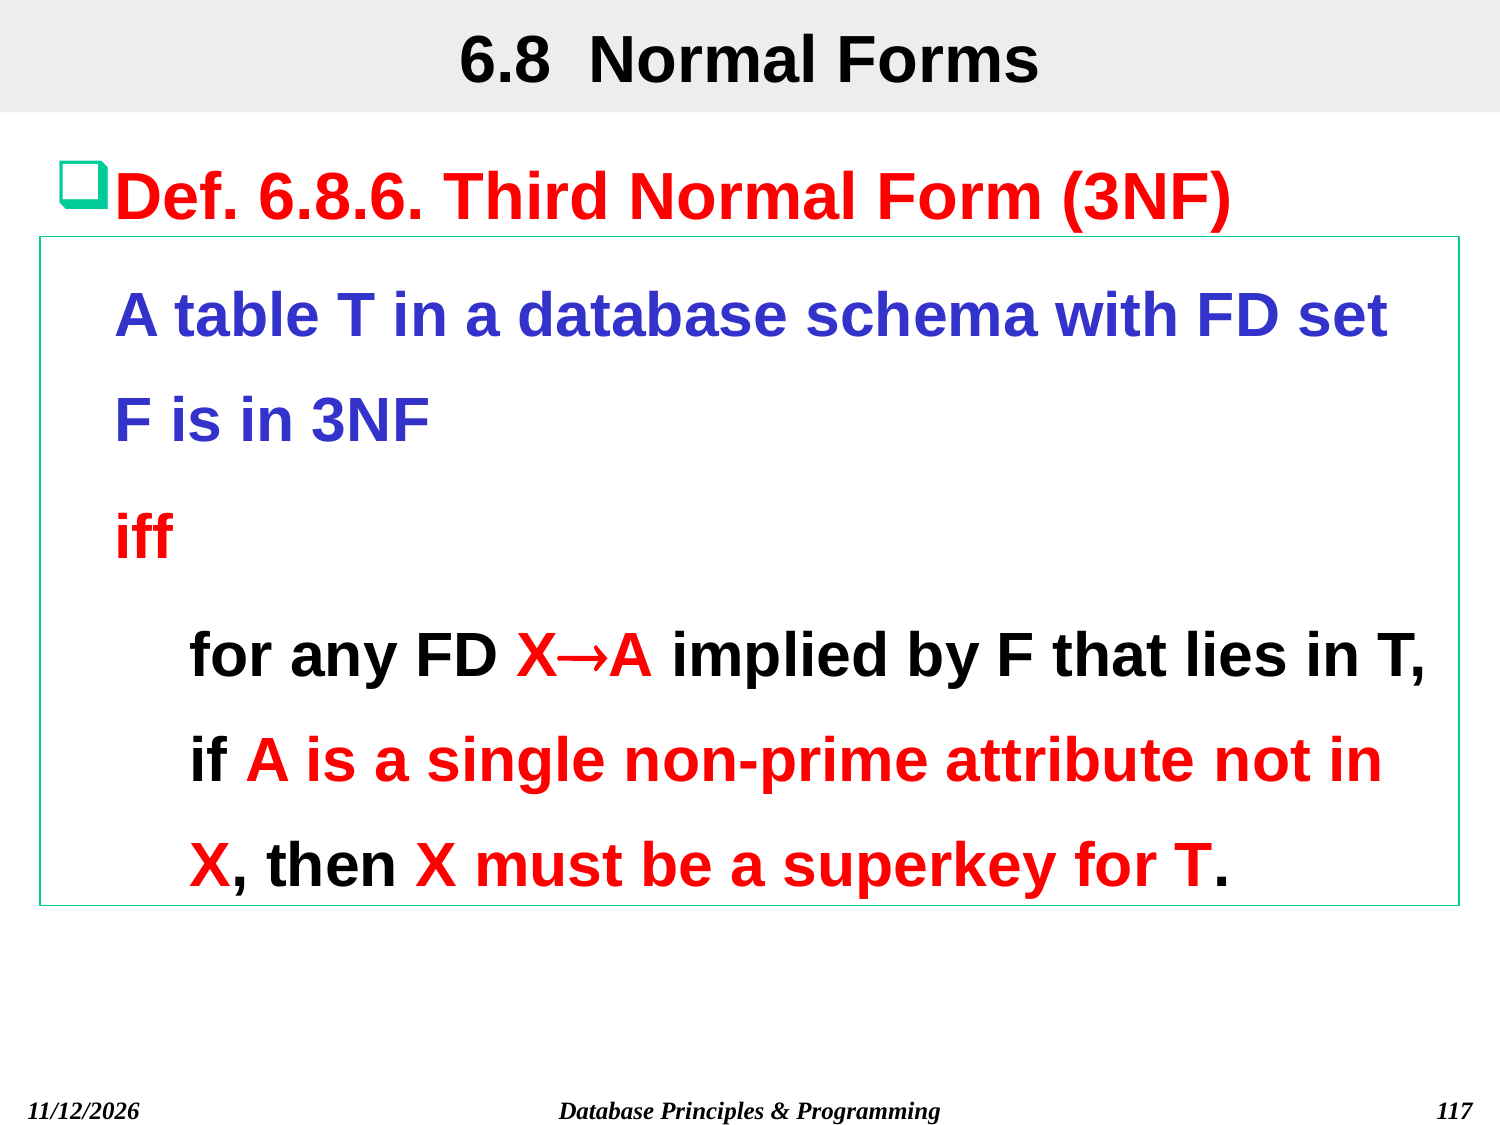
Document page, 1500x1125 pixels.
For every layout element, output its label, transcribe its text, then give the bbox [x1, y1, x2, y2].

text_box A table T in a database schema with FD set F is in 3NF iff for any FD XA implied by F that lies in T, if A is a single non-prime attribute not in X, then X must be a superkey for T. [39, 236, 1460, 906]
title 6.8 Normal Forms [0, 0, 1500, 113]
text_box [12, 1087, 325, 1125]
list Def. 6.8.6. Third Normal Form (3NF) [39, 113, 1460, 236]
text_box [1174, 1087, 1488, 1125]
text_box Database Principles & Programming [425, 1087, 1075, 1125]
